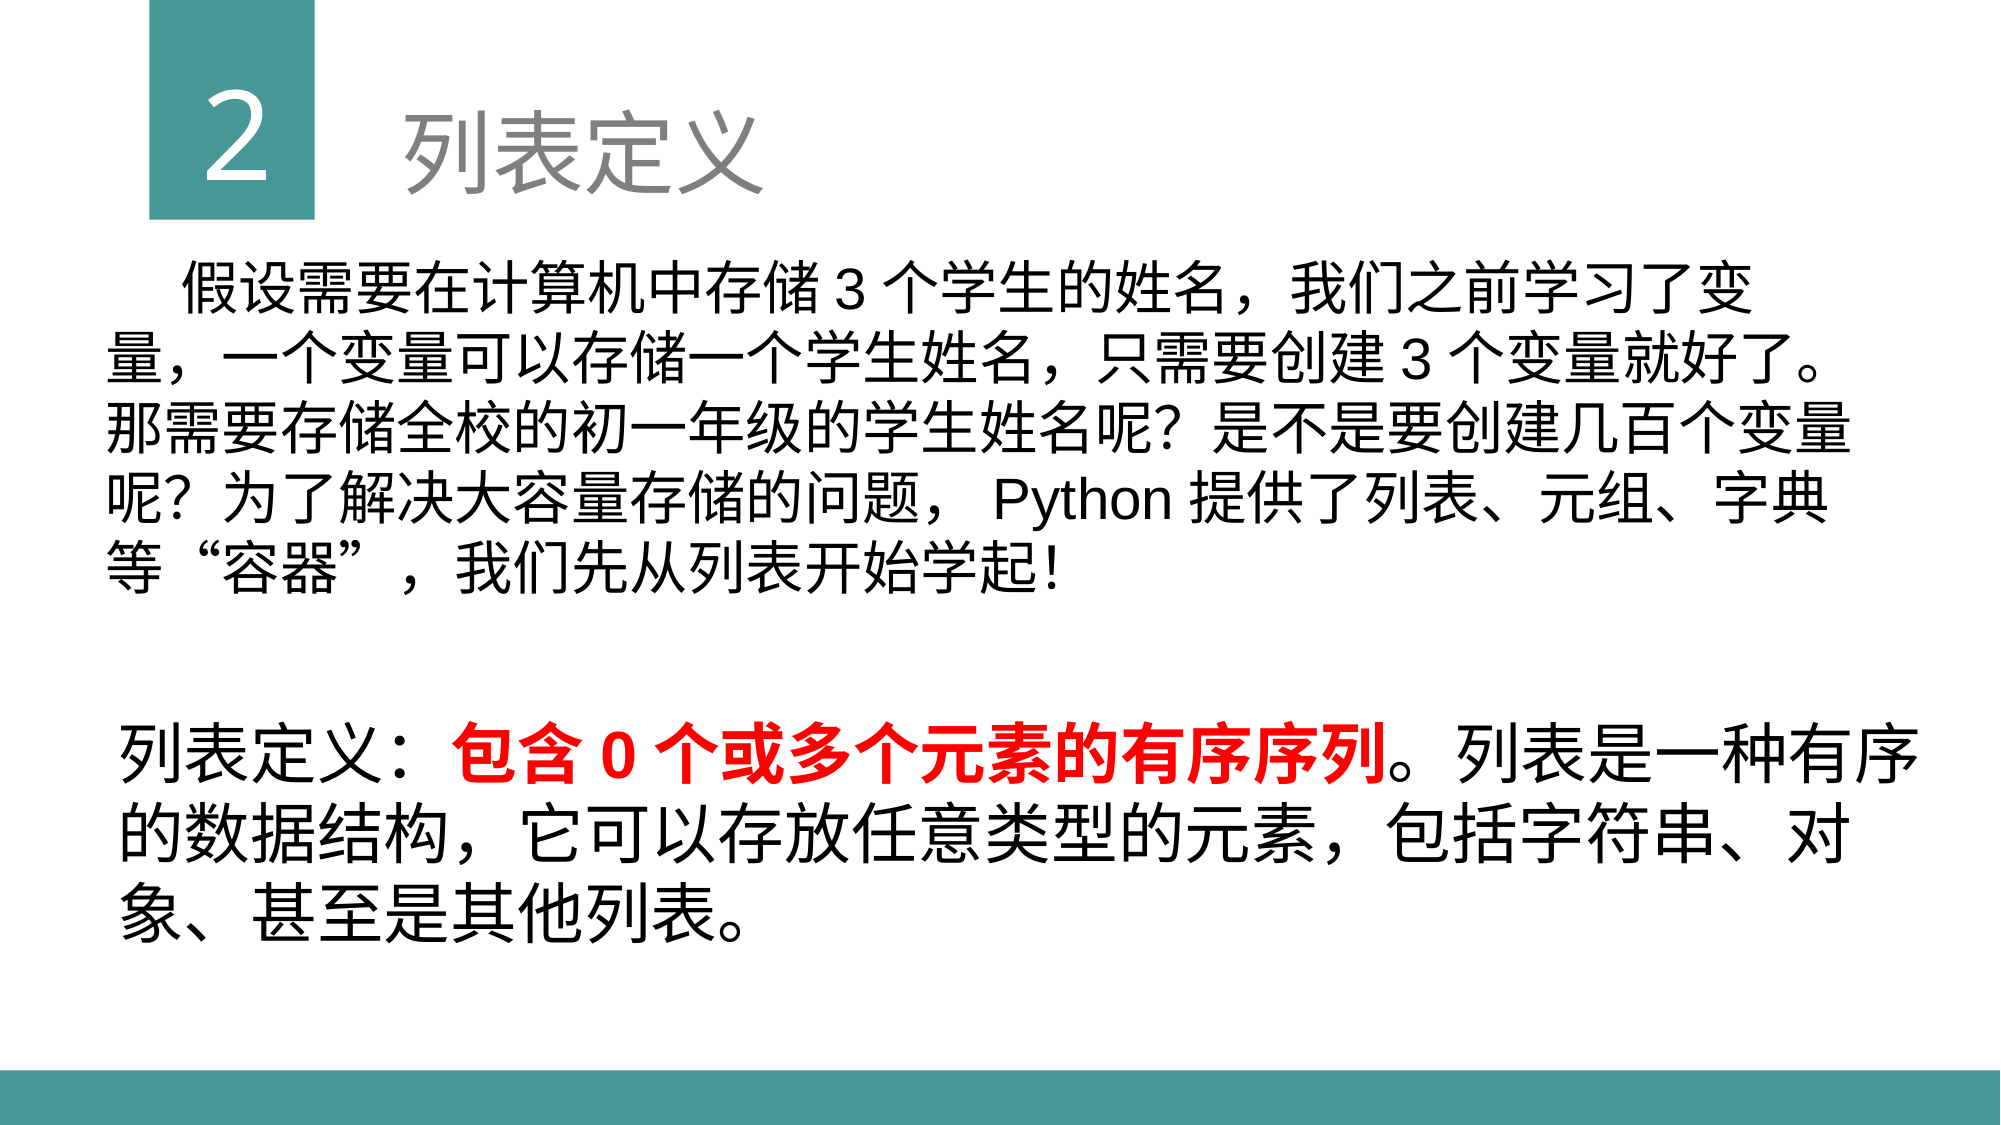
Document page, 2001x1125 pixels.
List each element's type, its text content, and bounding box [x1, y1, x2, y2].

text_box [0, 1070, 2000, 1125]
text_box 假设需要在计算机中存储3个学生的姓名，我们之前学习了变量，一个变量可以存储一个学生姓名，只需要创建3个变量就好了。那需要存储全校的初一年级的学生姓名呢？是不是要创建几百个变量呢？为了解决大容量存储的问题，Python提供了列表、元组、字典等“容器”，我们先从列表开始学起！ [90, 243, 1871, 609]
text_box 2 [154, 48, 320, 213]
text_box 列表定义 [385, 88, 1426, 214]
text_box [149, 0, 315, 220]
text_box 列表定义：包含0个或多个元素的有序序列。列表是一种有序的数据结构，它可以存放任意类型的元素，包括字符串、对象、甚至是其他列表。 [102, 704, 1944, 959]
